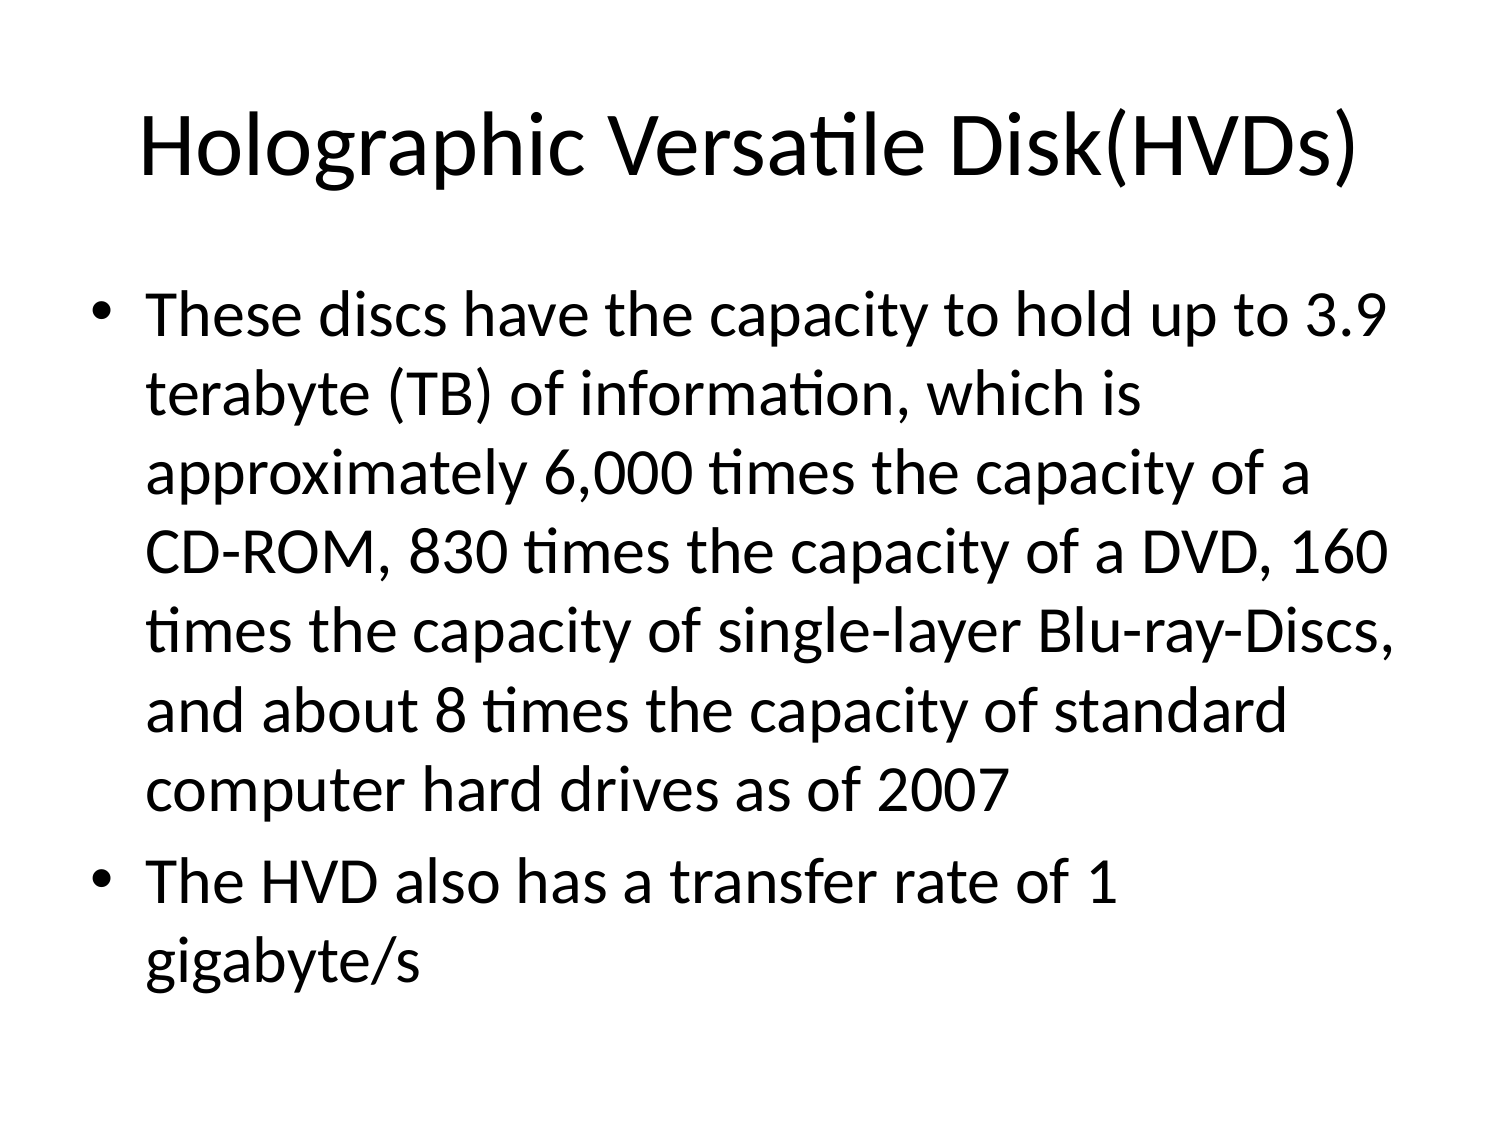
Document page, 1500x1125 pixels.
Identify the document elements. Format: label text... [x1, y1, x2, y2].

list These discs have the capacity to hold up to 3.9 terabyte (TB) of information, which is approximately 6,000 times the capacity of a CD-ROM, 830 times the capacity of a DVD, 160 times the capacity of single-layer Blu-ray-Discs, and about 8 times the capacity of standard computer hard drives as of 2007 The HVD also has a transfer rate of 1 gigabyte/s [75, 262, 1425, 1005]
title Holographic Versatile Disk(HVDs) [75, 45, 1425, 233]
